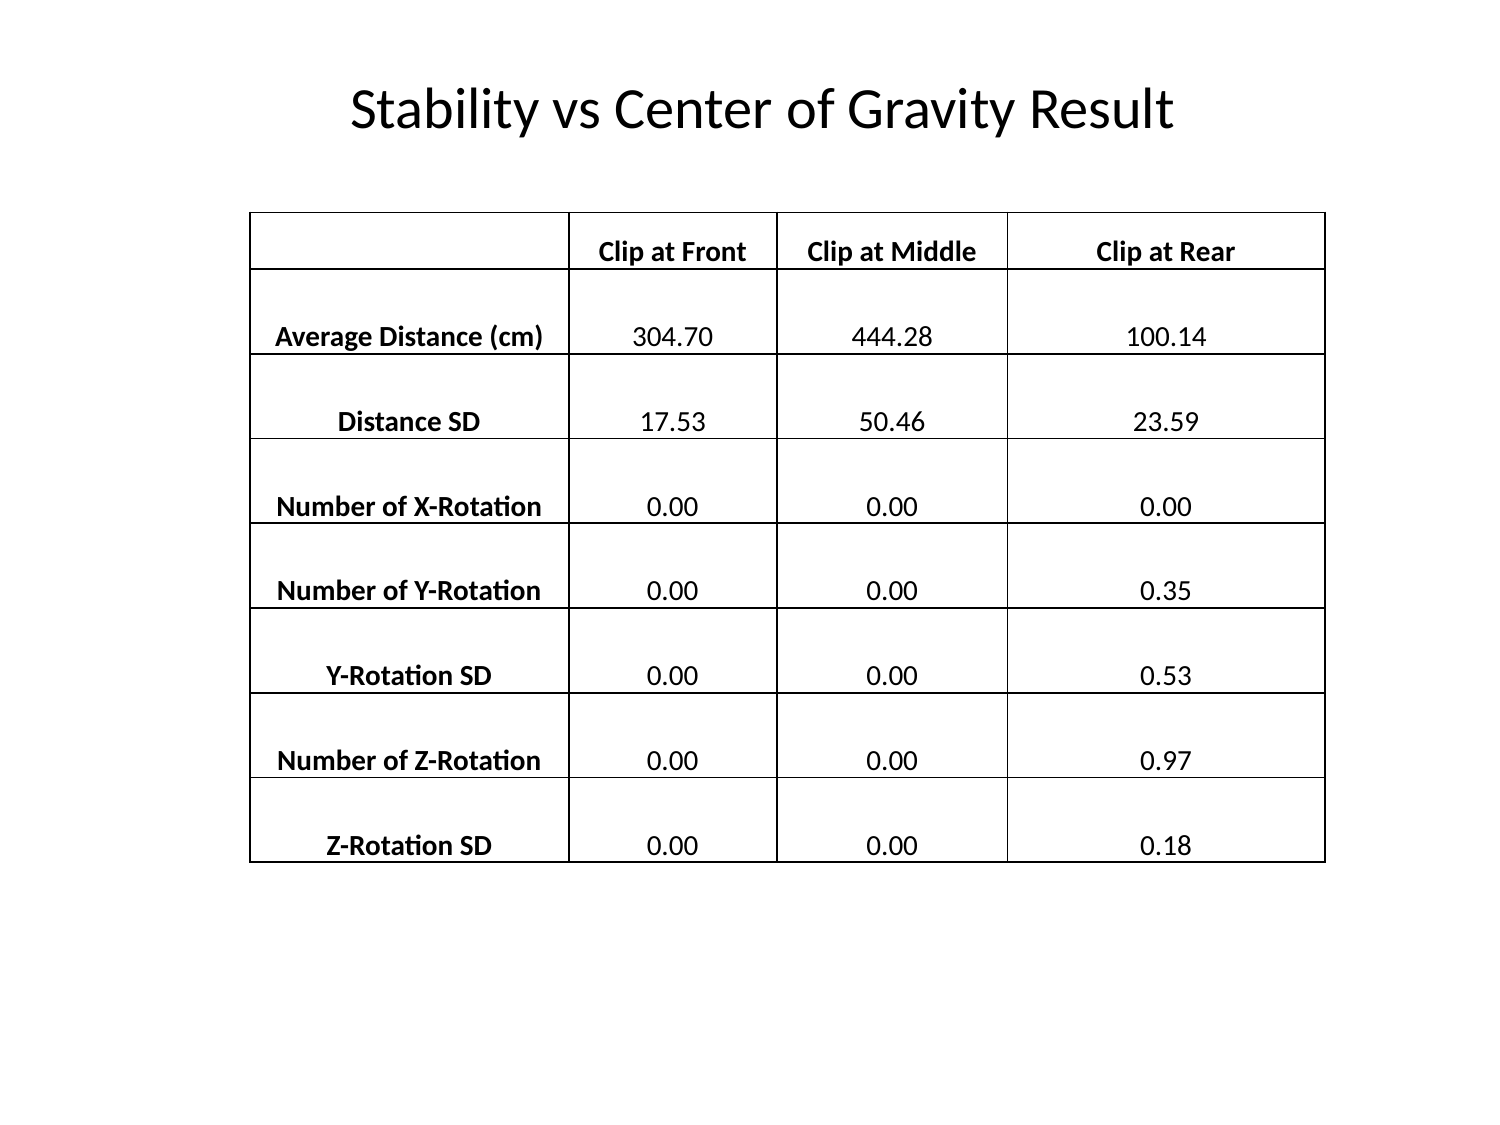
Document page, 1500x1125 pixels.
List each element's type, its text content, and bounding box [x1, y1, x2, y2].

table_cell 0.00 [570, 524, 776, 607]
table_cell 304.70 [570, 270, 776, 353]
table_cell 0.00 [570, 694, 776, 777]
table_cell 23.59 [1008, 355, 1324, 438]
table_cell 0.00 [570, 778, 776, 861]
table_cell 50.46 [778, 355, 1007, 438]
text_box Stability vs Center of Gravity Result [249, 62, 1275, 148]
table_cell 0.00 [570, 609, 776, 692]
table_cell 17.53 [570, 355, 776, 438]
table_cell 0.00 [778, 778, 1007, 861]
table_cell 444.28 [778, 270, 1007, 353]
table_cell 0.00 [1008, 439, 1324, 522]
table_cell Number of Z-Rotation [251, 694, 568, 777]
table_cell 100.14 [1008, 270, 1324, 353]
table_cell 0.35 [1008, 524, 1324, 607]
table_cell 0.00 [778, 439, 1007, 522]
table_cell 0.00 [778, 524, 1007, 607]
table_header Clip at Middle [778, 213, 1007, 268]
table_header Clip at Rear [1008, 213, 1324, 268]
table_cell 0.00 [778, 609, 1007, 692]
table_cell Number of Y-Rotation [251, 524, 568, 607]
table_cell Number of X-Rotation [251, 439, 568, 522]
table_cell Average Distance (cm) [251, 270, 568, 353]
table_cell Z-Rotation SD [251, 778, 568, 861]
table_cell 0.18 [1008, 778, 1324, 861]
table_cell 0.53 [1008, 609, 1324, 692]
table_header Clip at Front [570, 213, 776, 268]
table_cell Distance SD [251, 355, 568, 438]
table_cell 0.00 [570, 439, 776, 522]
table_header [251, 213, 568, 268]
table_cell 0.97 [1008, 694, 1324, 777]
table_cell 0.00 [778, 694, 1007, 777]
table_cell Y-Rotation SD [251, 609, 568, 692]
